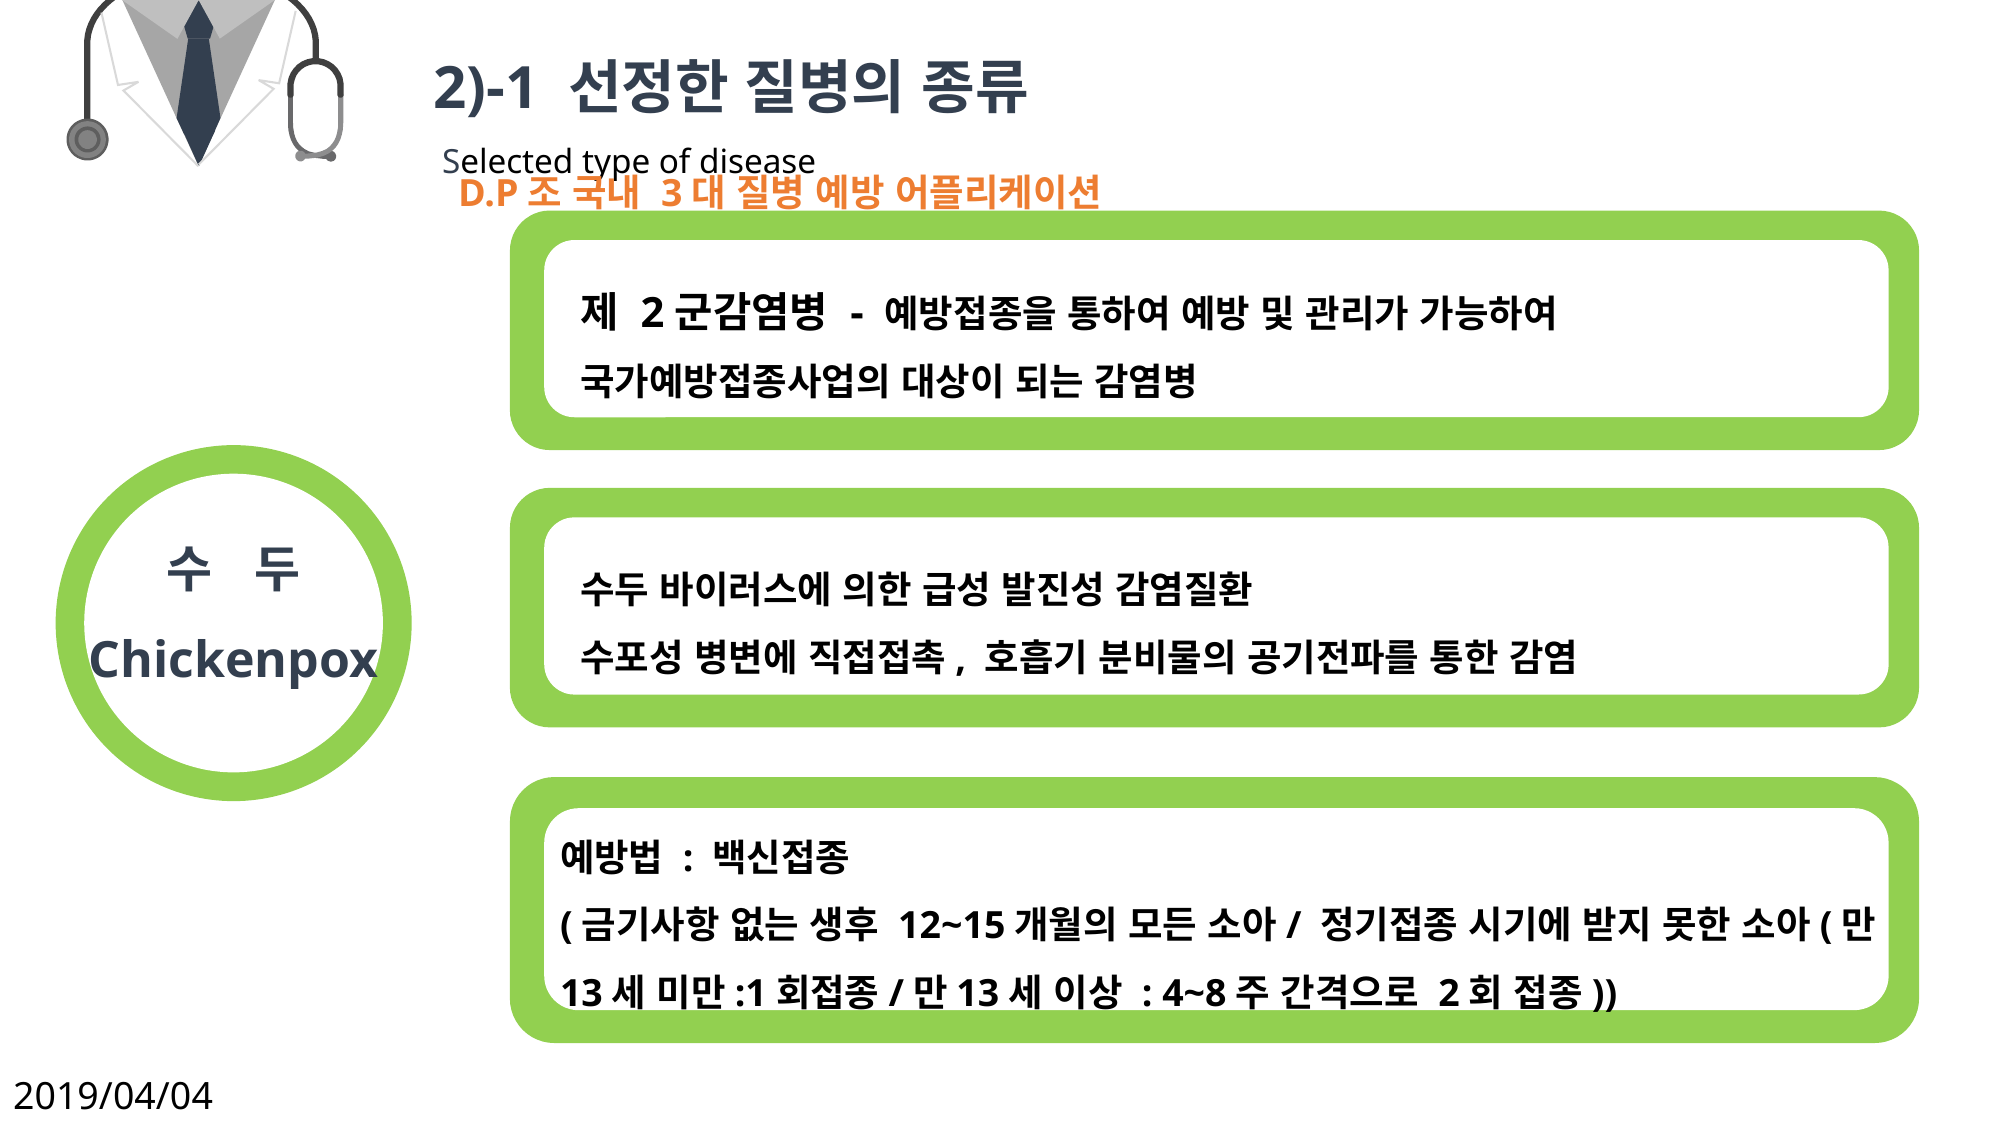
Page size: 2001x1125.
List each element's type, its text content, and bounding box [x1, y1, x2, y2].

text_box 제 2군감염병 - 예방접종을 통하여 예방 및 관리가 가능하여 국가예방접종사업의 대상이 되는 감염병 [565, 253, 1888, 411]
text_box [508, 776, 1921, 1045]
text_box [508, 209, 1921, 452]
text_box [69, 695, 398, 803]
text_box D.P조 국내 3대 질병 예방 어플리케이션 [443, 161, 1118, 222]
text_box 2019/04/04 [0, 1064, 228, 1125]
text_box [66, 0, 344, 167]
text_box [508, 486, 1921, 729]
text_box 수 두 Chickenpox [40, 499, 427, 695]
text_box 2)-1 선정한 질병의 종류 Selected type of disease [419, 7, 1424, 188]
text_box [544, 240, 1884, 418]
text_box [101, 695, 366, 774]
text_box 수두 바이러스에 의한 급성 발진성 감염질환 수포성 병변에 직접접촉, 호흡기 분비물의 공기전파를 통한 감염 [565, 536, 1930, 754]
text_box [104, 444, 363, 499]
text_box [148, 472, 319, 499]
text_box 예방법 : 백신접종 (금기사항 없는 생후 12~15개월의 모든 소아/ 정기접종 시기에 받지 못한 소아(만13세 미만:1회접종/만13세 이상 : 4~8주 간격으로 2회 접종)) [545, 804, 1910, 1022]
text_box [544, 517, 1887, 694]
